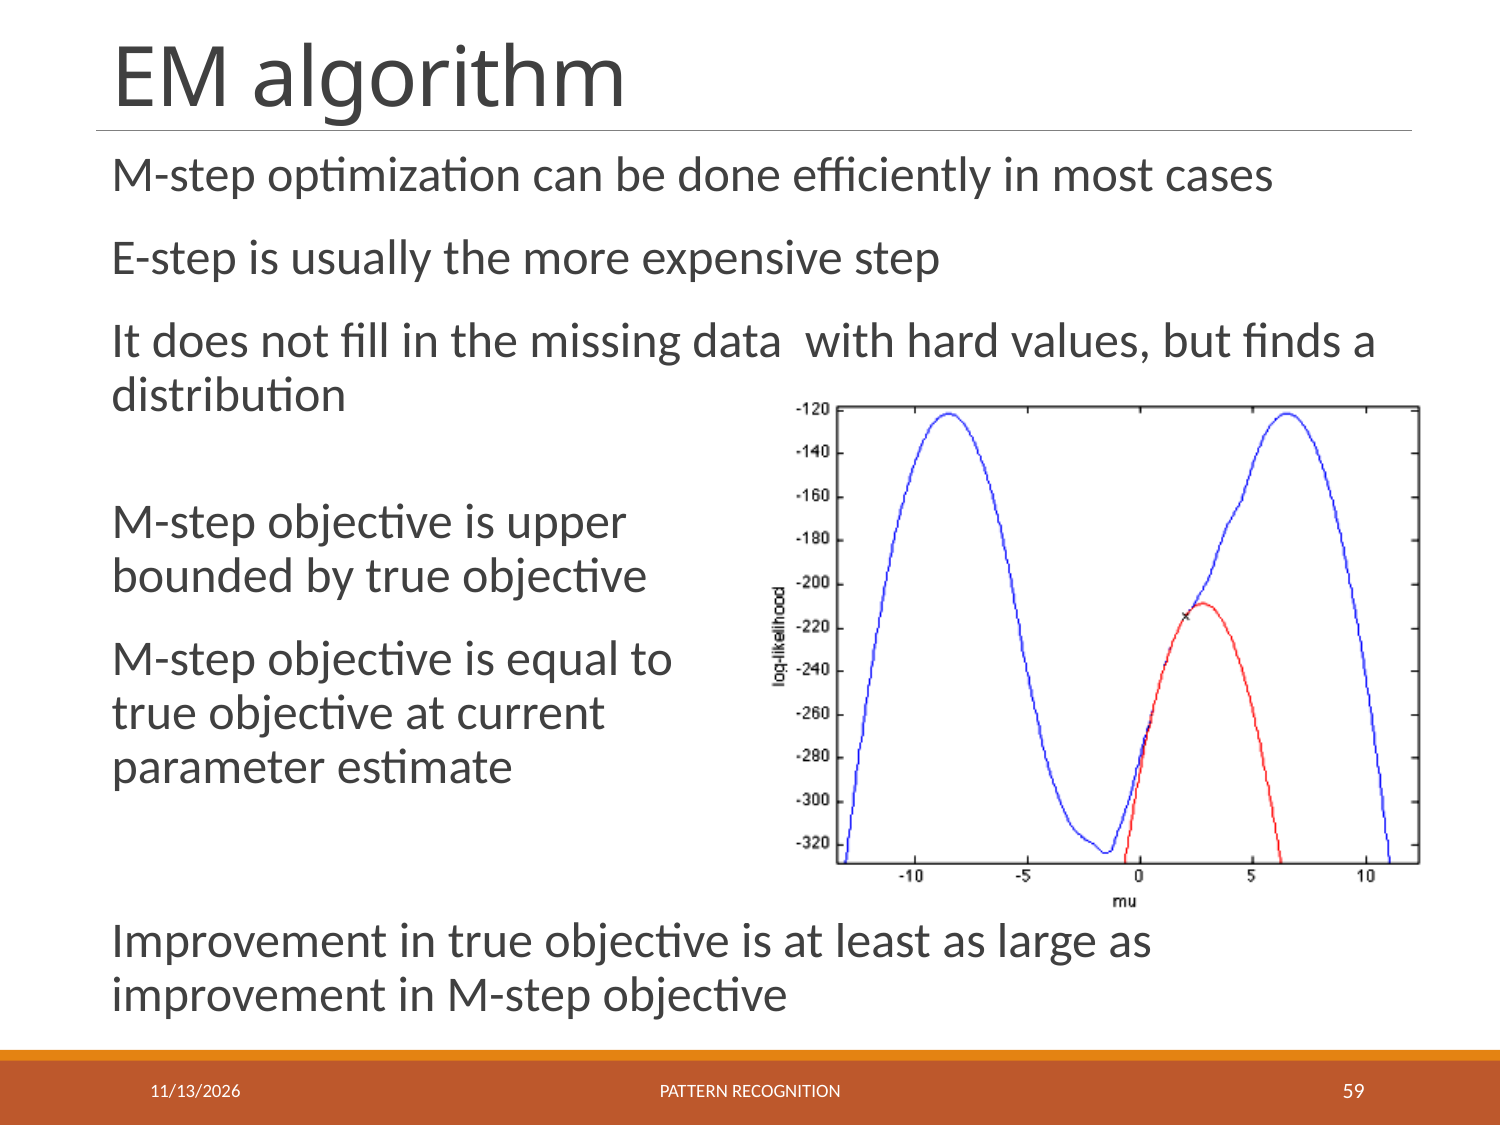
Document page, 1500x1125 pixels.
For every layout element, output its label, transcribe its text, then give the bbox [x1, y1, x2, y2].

title EM algorithm [96, 19, 1413, 131]
text_box M-step objective is upper bounded by true objective M-step objective is equal to true objective at current parameter estimate [81, 487, 736, 885]
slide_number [135, 1059, 440, 1120]
footer Pattern recognition [453, 1059, 1047, 1120]
slide_number 59 [1218, 1059, 1380, 1120]
picture [739, 364, 1489, 923]
